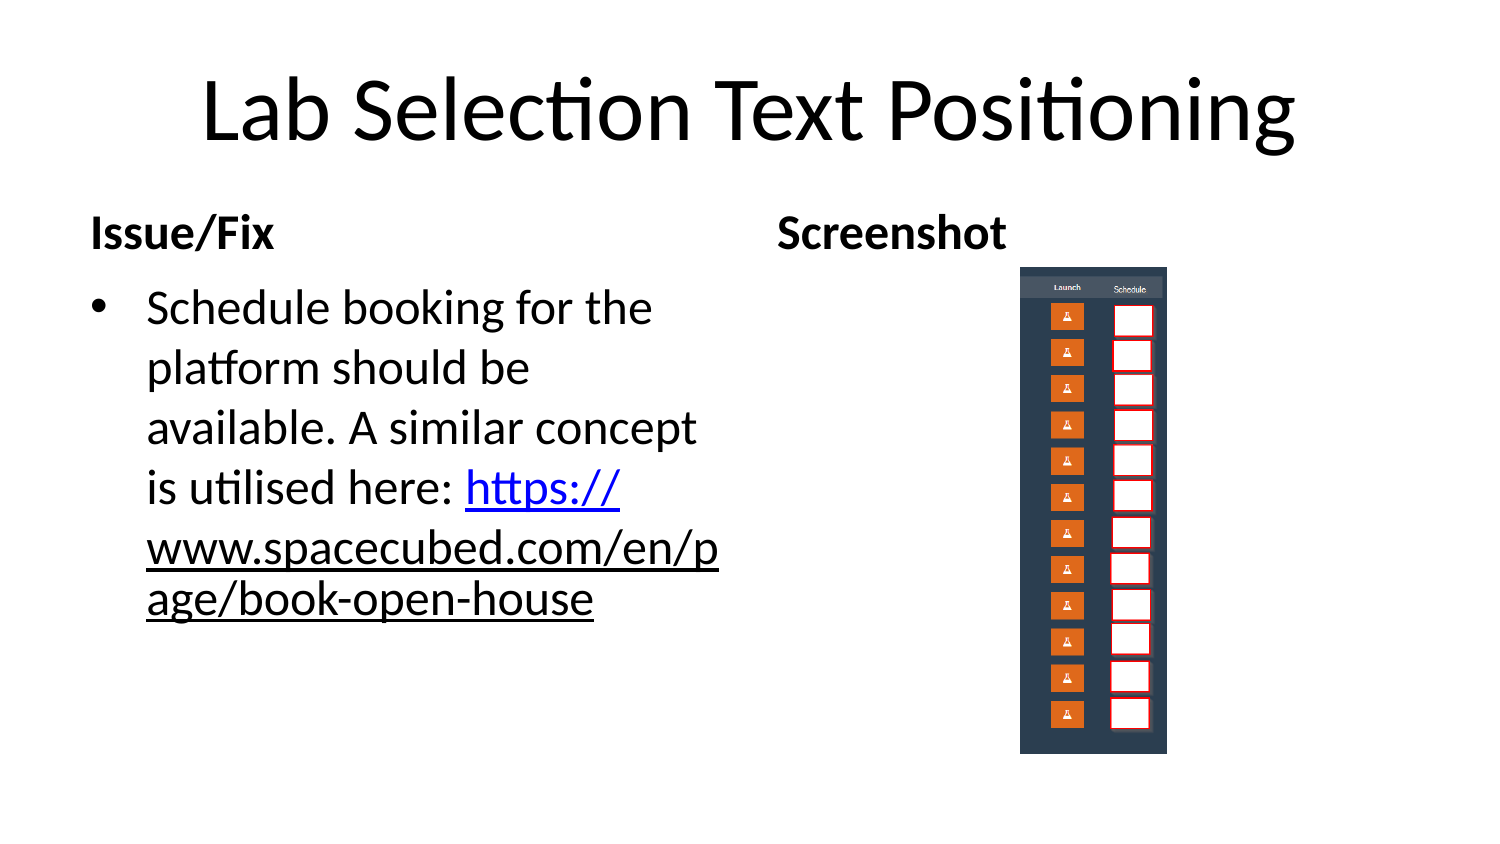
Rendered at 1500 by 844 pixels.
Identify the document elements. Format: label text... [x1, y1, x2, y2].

list Issue/Fix [75, 188, 738, 267]
list Screenshot [761, 188, 1425, 268]
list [1019, 267, 1167, 754]
title Lab Selection Text Positioning [75, 33, 1425, 175]
list Schedule booking for the platform should be available. A similar concept is utilised here: https://www.spacecubed.com/en/page/book-open-house [75, 267, 738, 754]
